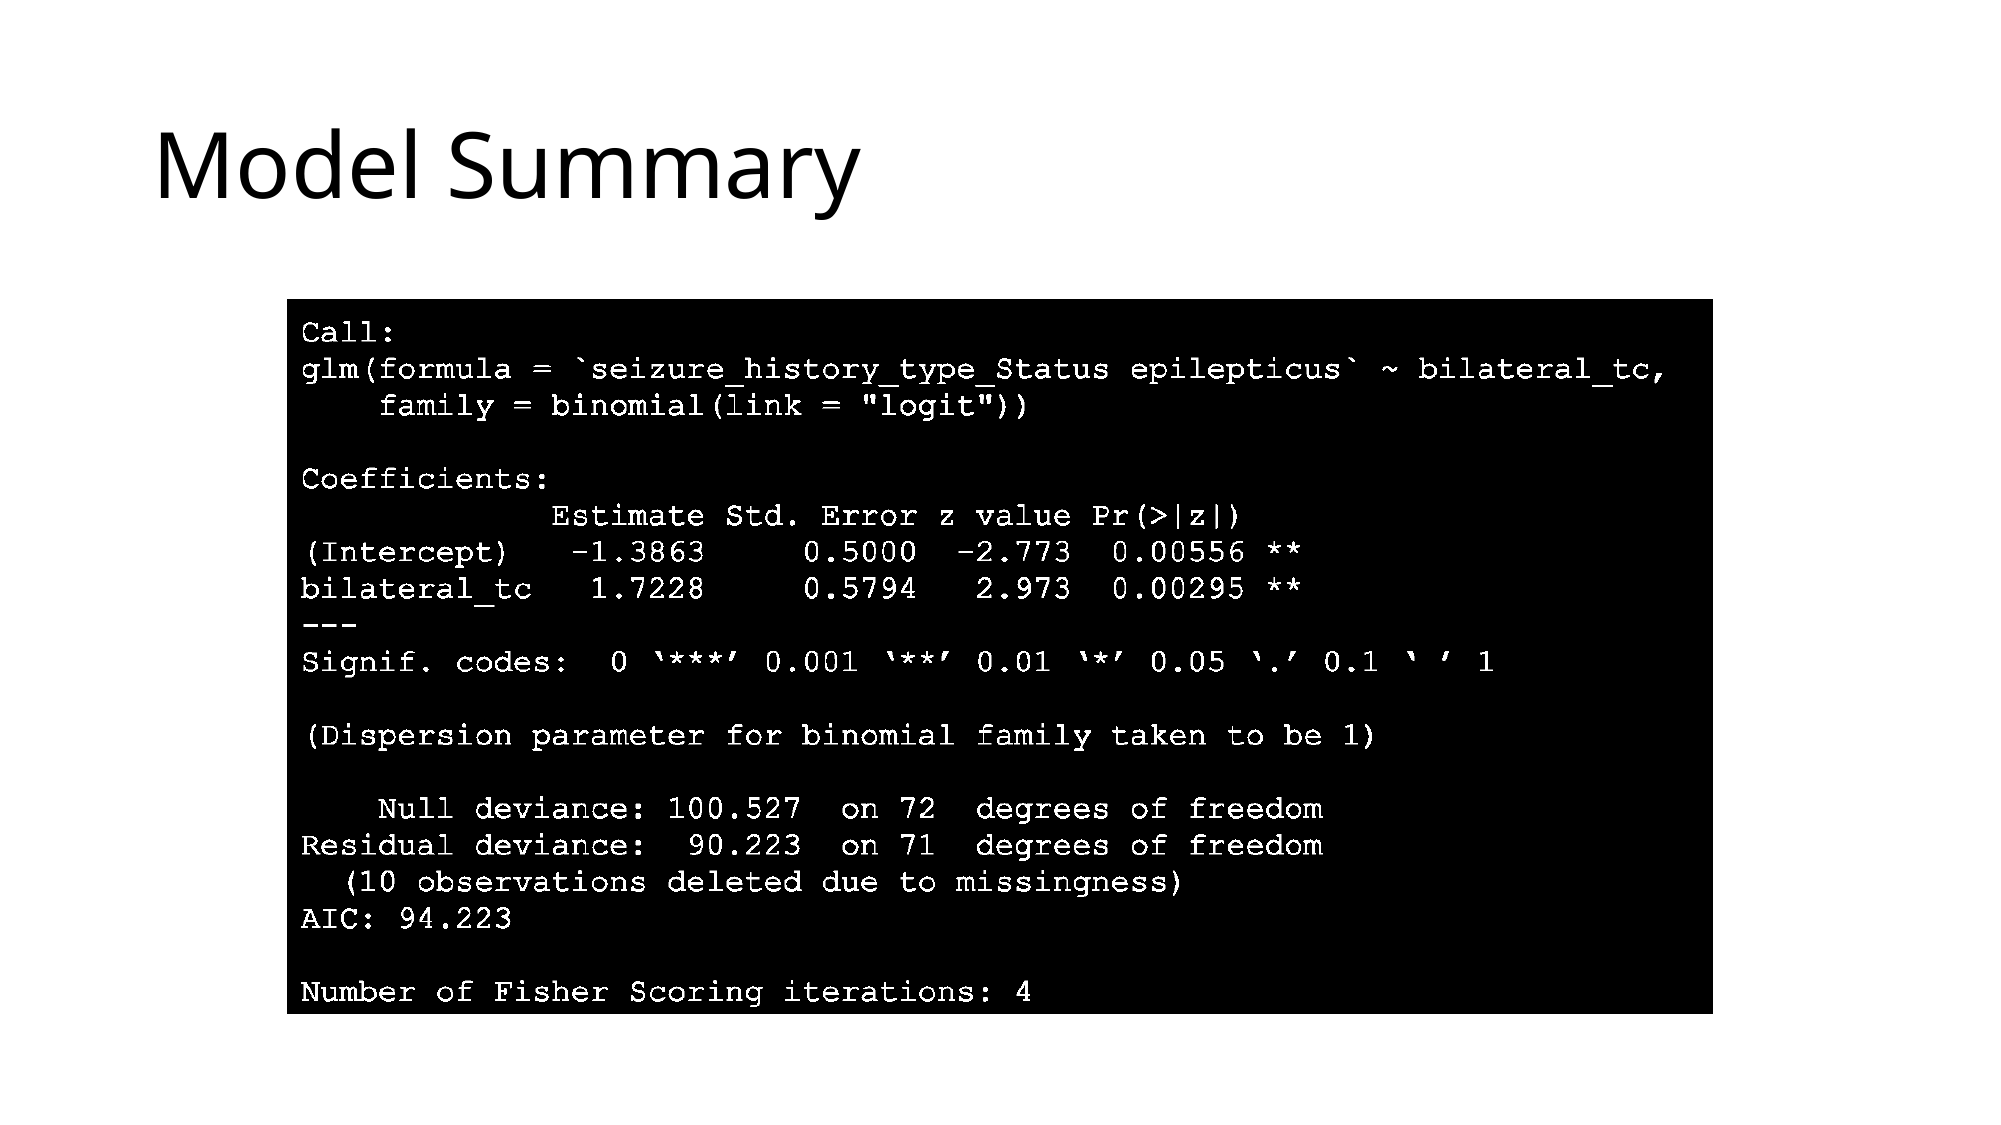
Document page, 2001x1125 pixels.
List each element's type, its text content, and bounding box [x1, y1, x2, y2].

title Model Summary [137, 59, 1863, 278]
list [286, 298, 1714, 1014]
